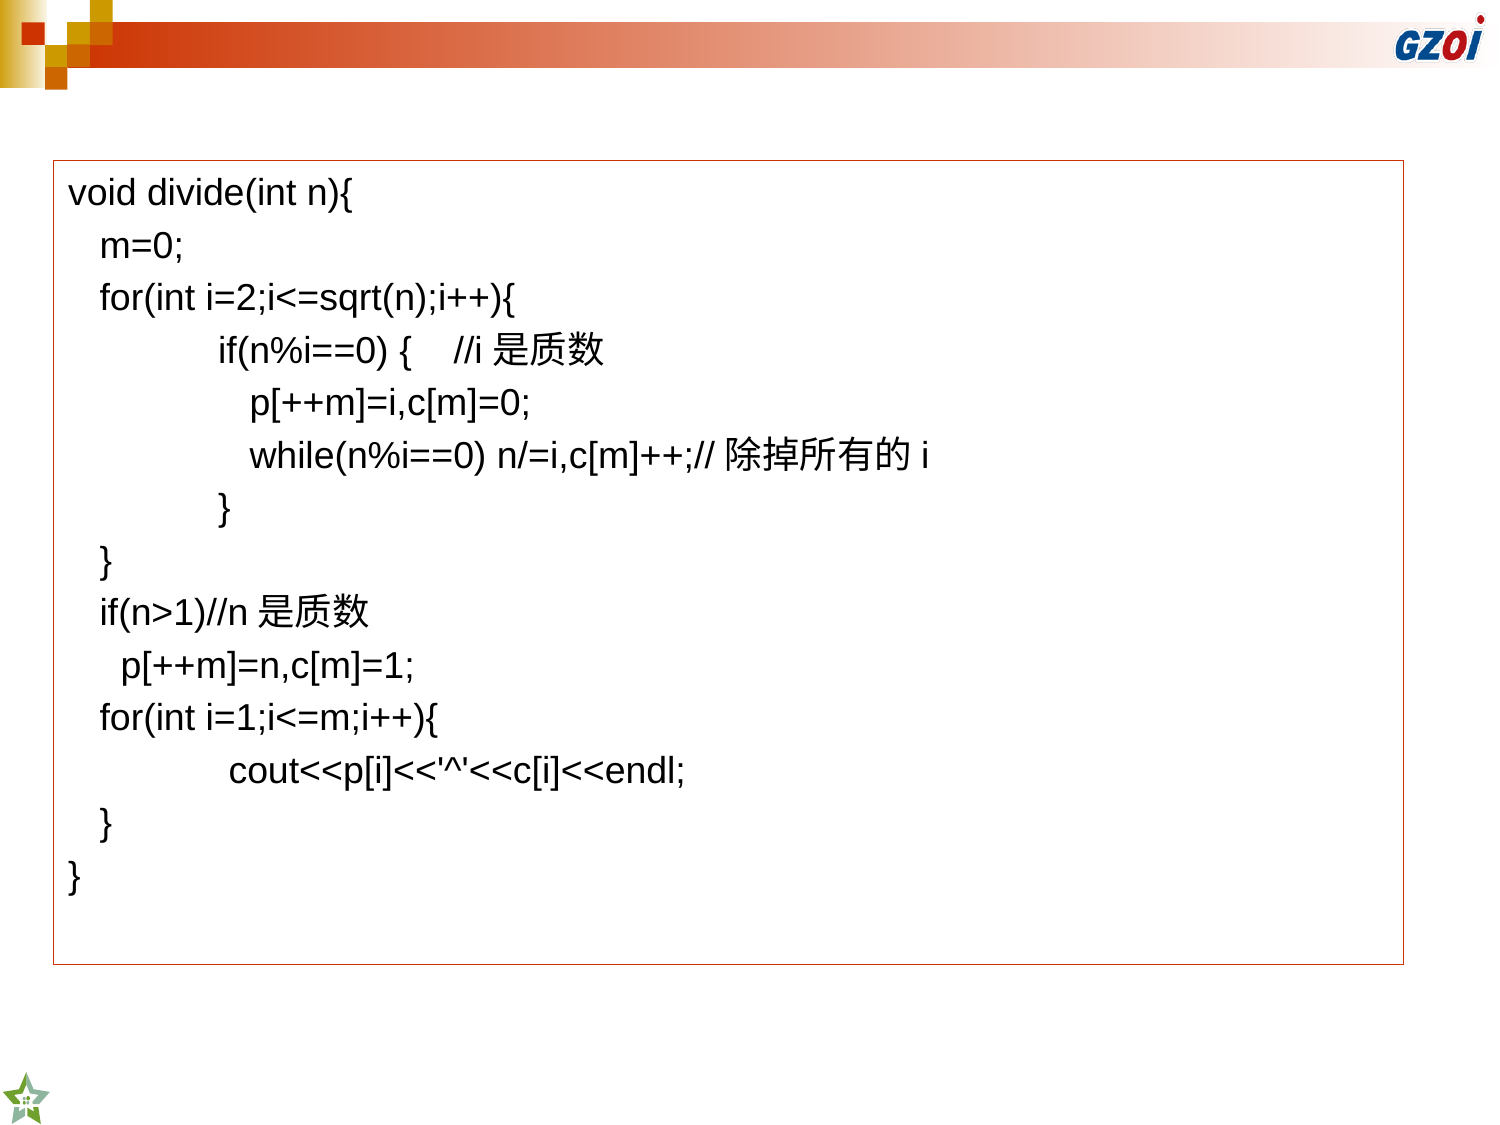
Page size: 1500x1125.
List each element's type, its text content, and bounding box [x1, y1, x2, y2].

list void divide(int n){ m=0; for(int i=2;i<=sqrt(n);i++){ if(n%i==0) { //i是质数 p[++m]=i,c[m]=0; while(n%i==0) n/=i,c[m]++;//除掉所有的i } } if(n>1)//n是质数 p[++m]=n,c[m]=1; for(int i=1;i<=m;i++){ cout<<p[i]<<'^'<<c[i]<<endl; } } [53, 160, 1404, 965]
picture [1392, 8, 1492, 72]
